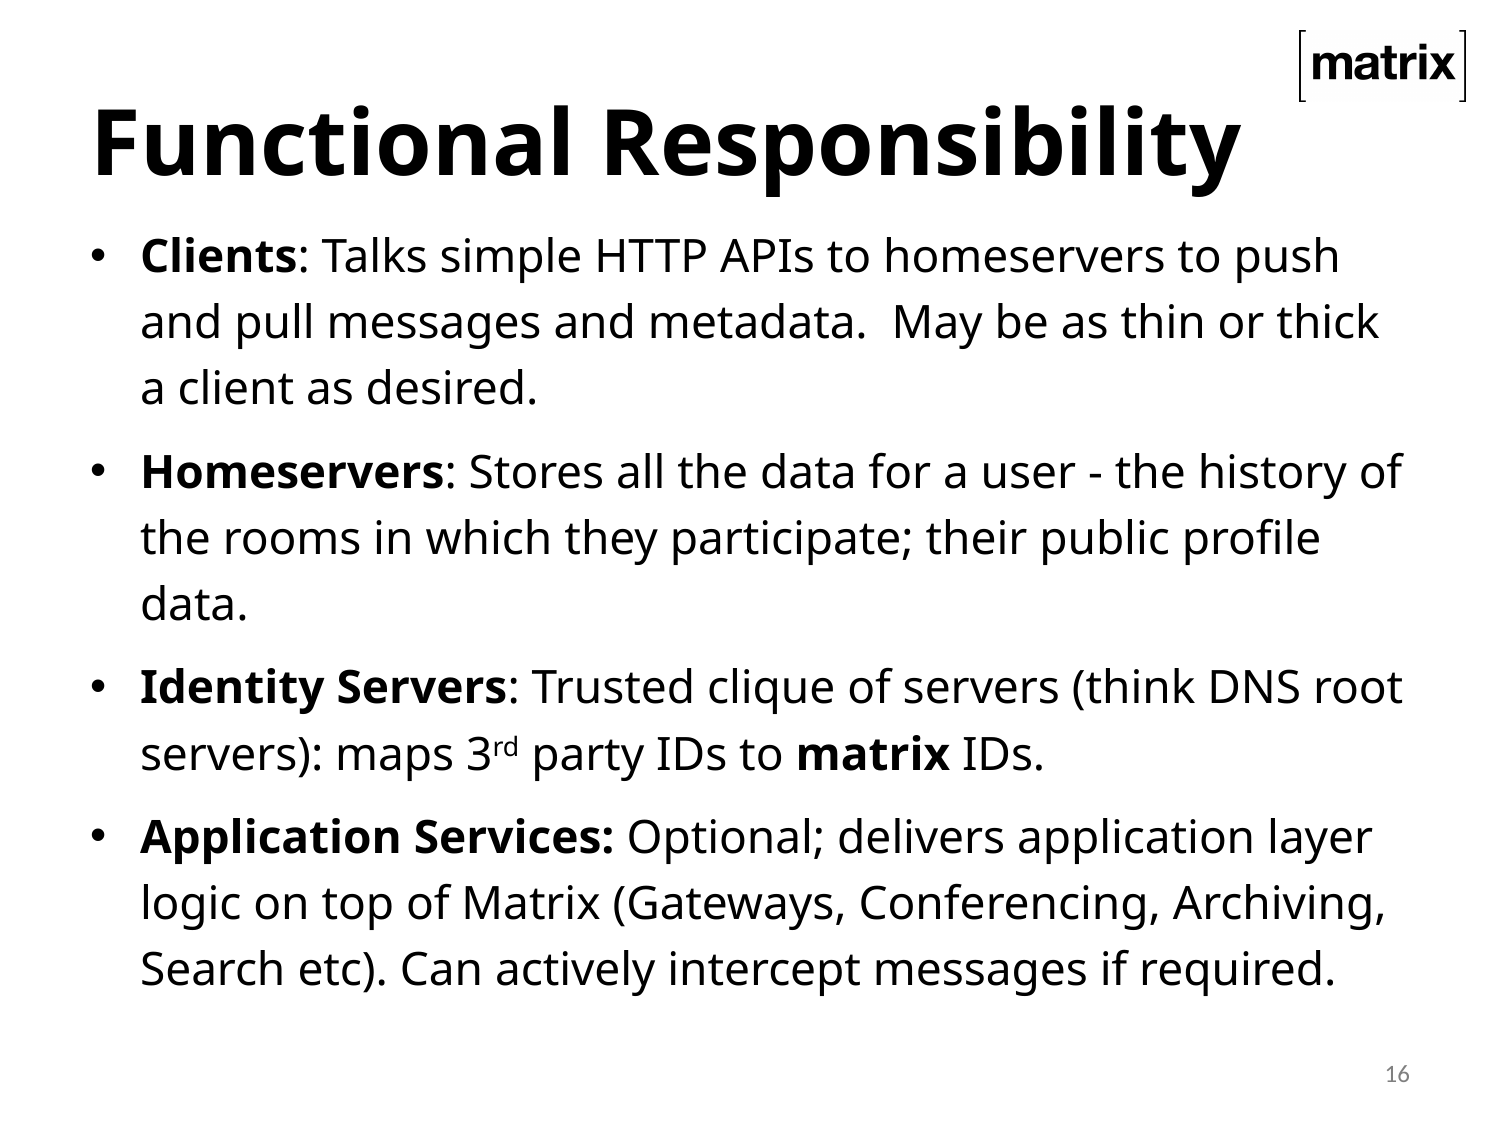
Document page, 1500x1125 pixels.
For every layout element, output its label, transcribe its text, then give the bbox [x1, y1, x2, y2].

picture [1299, 30, 1466, 102]
slide_number 16 [1074, 1042, 1425, 1103]
title Functional Responsibility [75, 45, 1425, 208]
list Clients: Talks simple HTTP APIs to homeservers to push and pull messages and metadata. May be as thin or thick a client as desired. Homeservers: Stores all the data for a user - the history of the rooms in which they participate; their public profile data. Identity Servers: Trusted clique of servers (think DNS root servers): maps 3rd party IDs to matrix IDs. Application Services: Optional; delivers application layer logic on top of Matrix (Gateways, Conferencing, Archiving, Search etc). Can actively intercept messages if required. [75, 208, 1425, 1059]
